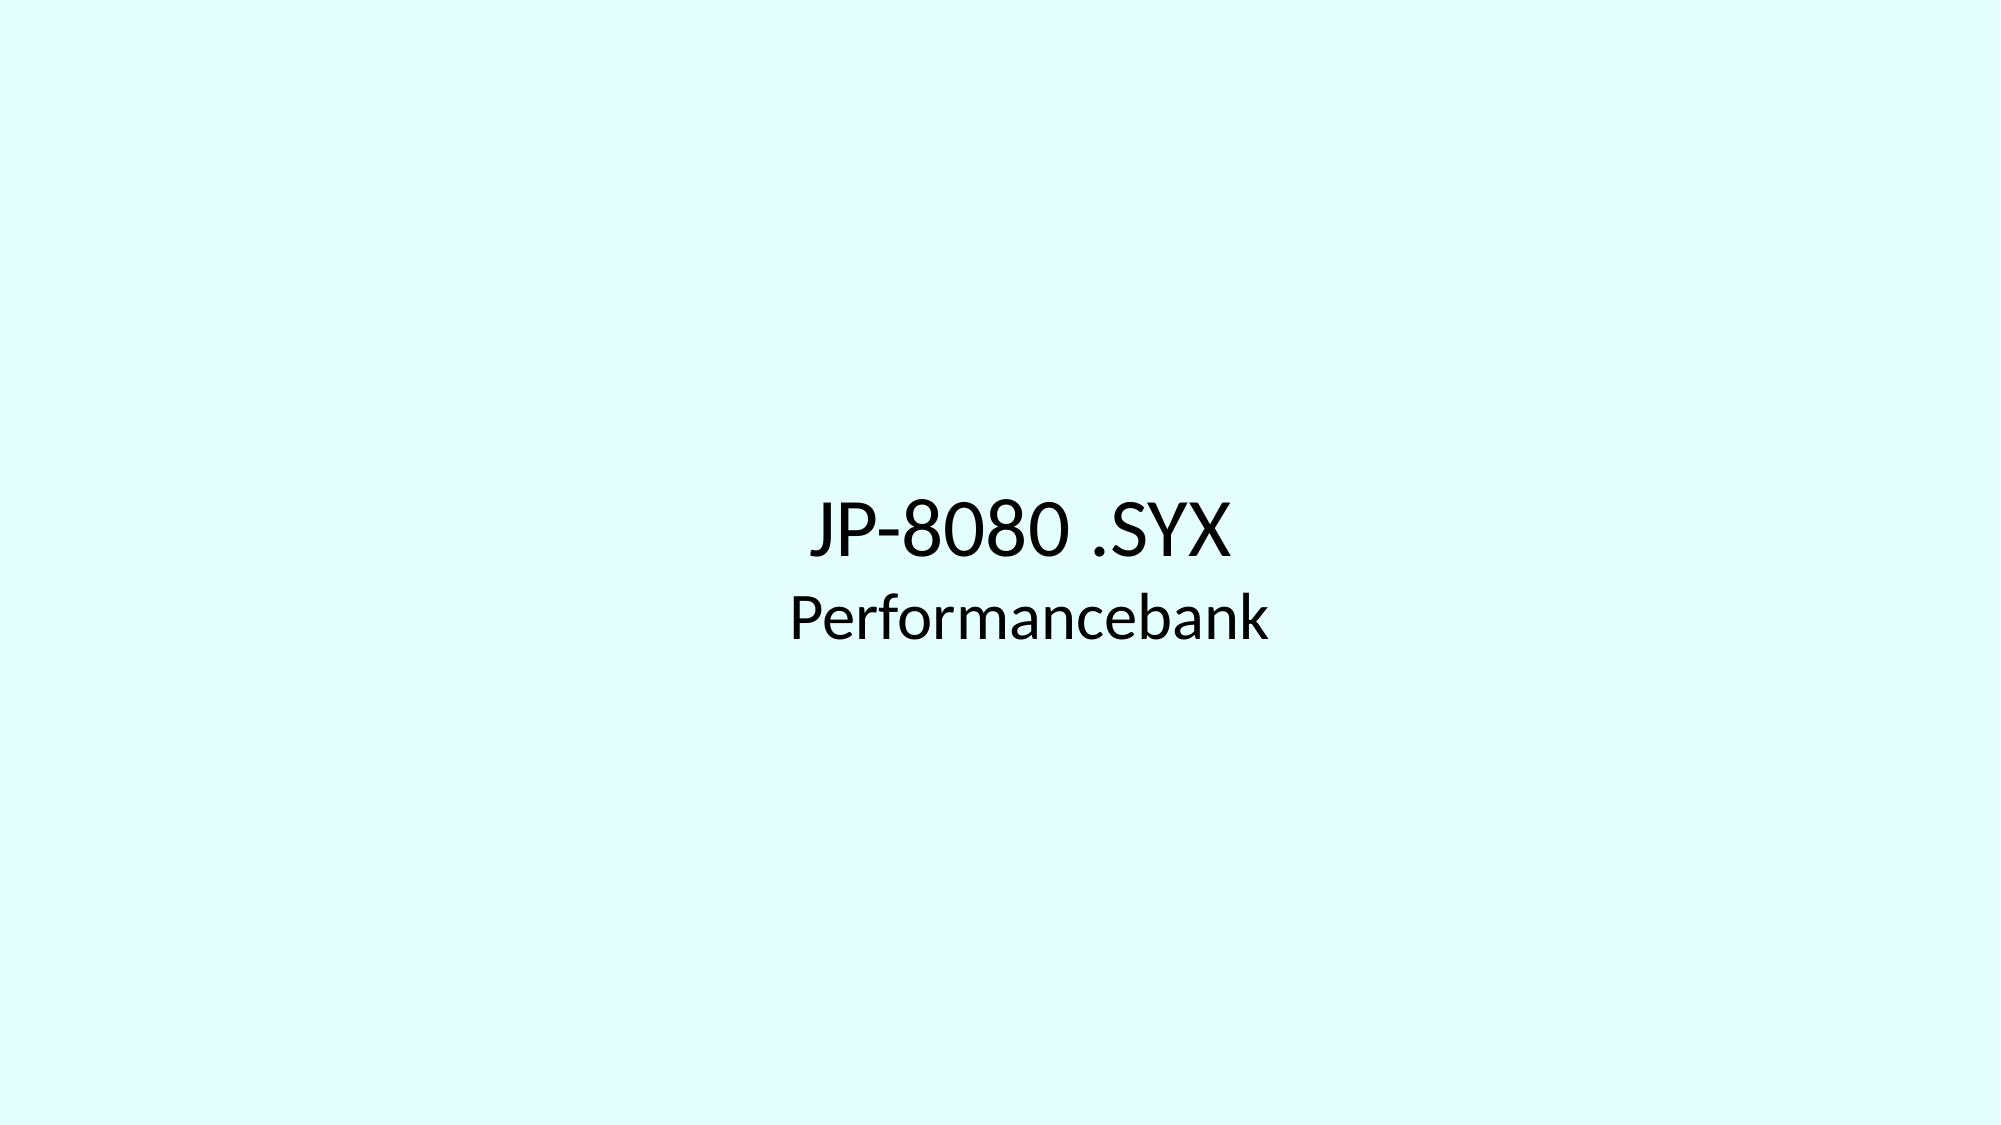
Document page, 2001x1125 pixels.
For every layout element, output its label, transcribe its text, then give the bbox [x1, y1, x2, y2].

text_box JP-8080 .SYX Performancebank [774, 465, 1286, 661]
